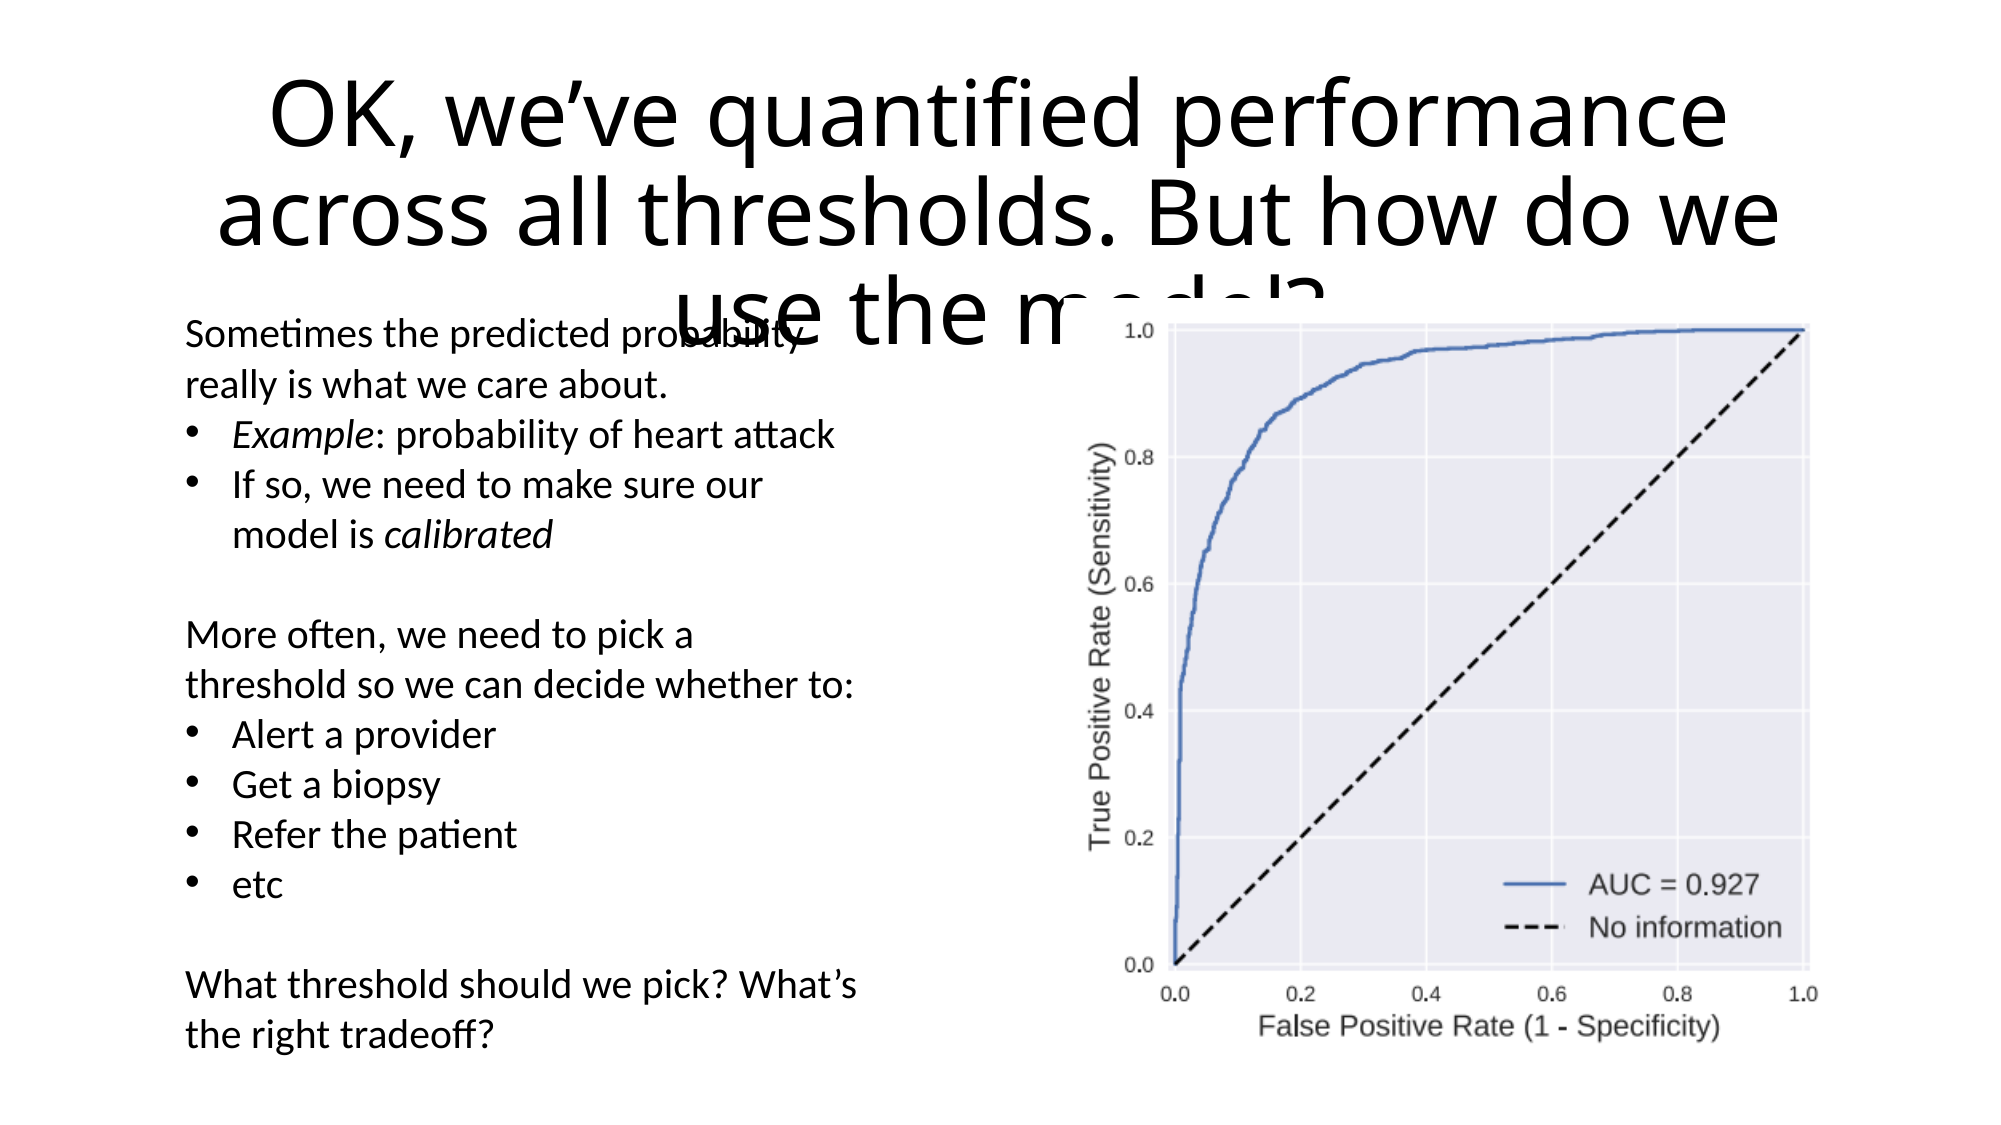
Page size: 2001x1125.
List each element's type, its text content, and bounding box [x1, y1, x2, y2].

picture [1063, 298, 1830, 1066]
text_box Sometimes the predicted probability really is what we care about. Example: probability of heart attack If so, we need to make sure our model is calibrated More often, we need to pick a threshold so we can decide whether to: Alert a provider Get a biopsy Refer the patient etc What threshold should we pick? What’s the right tradeoff? [170, 298, 873, 1064]
title OK, we’ve quantified performance across all thresholds. But how do we use the model? [137, 59, 1863, 278]
